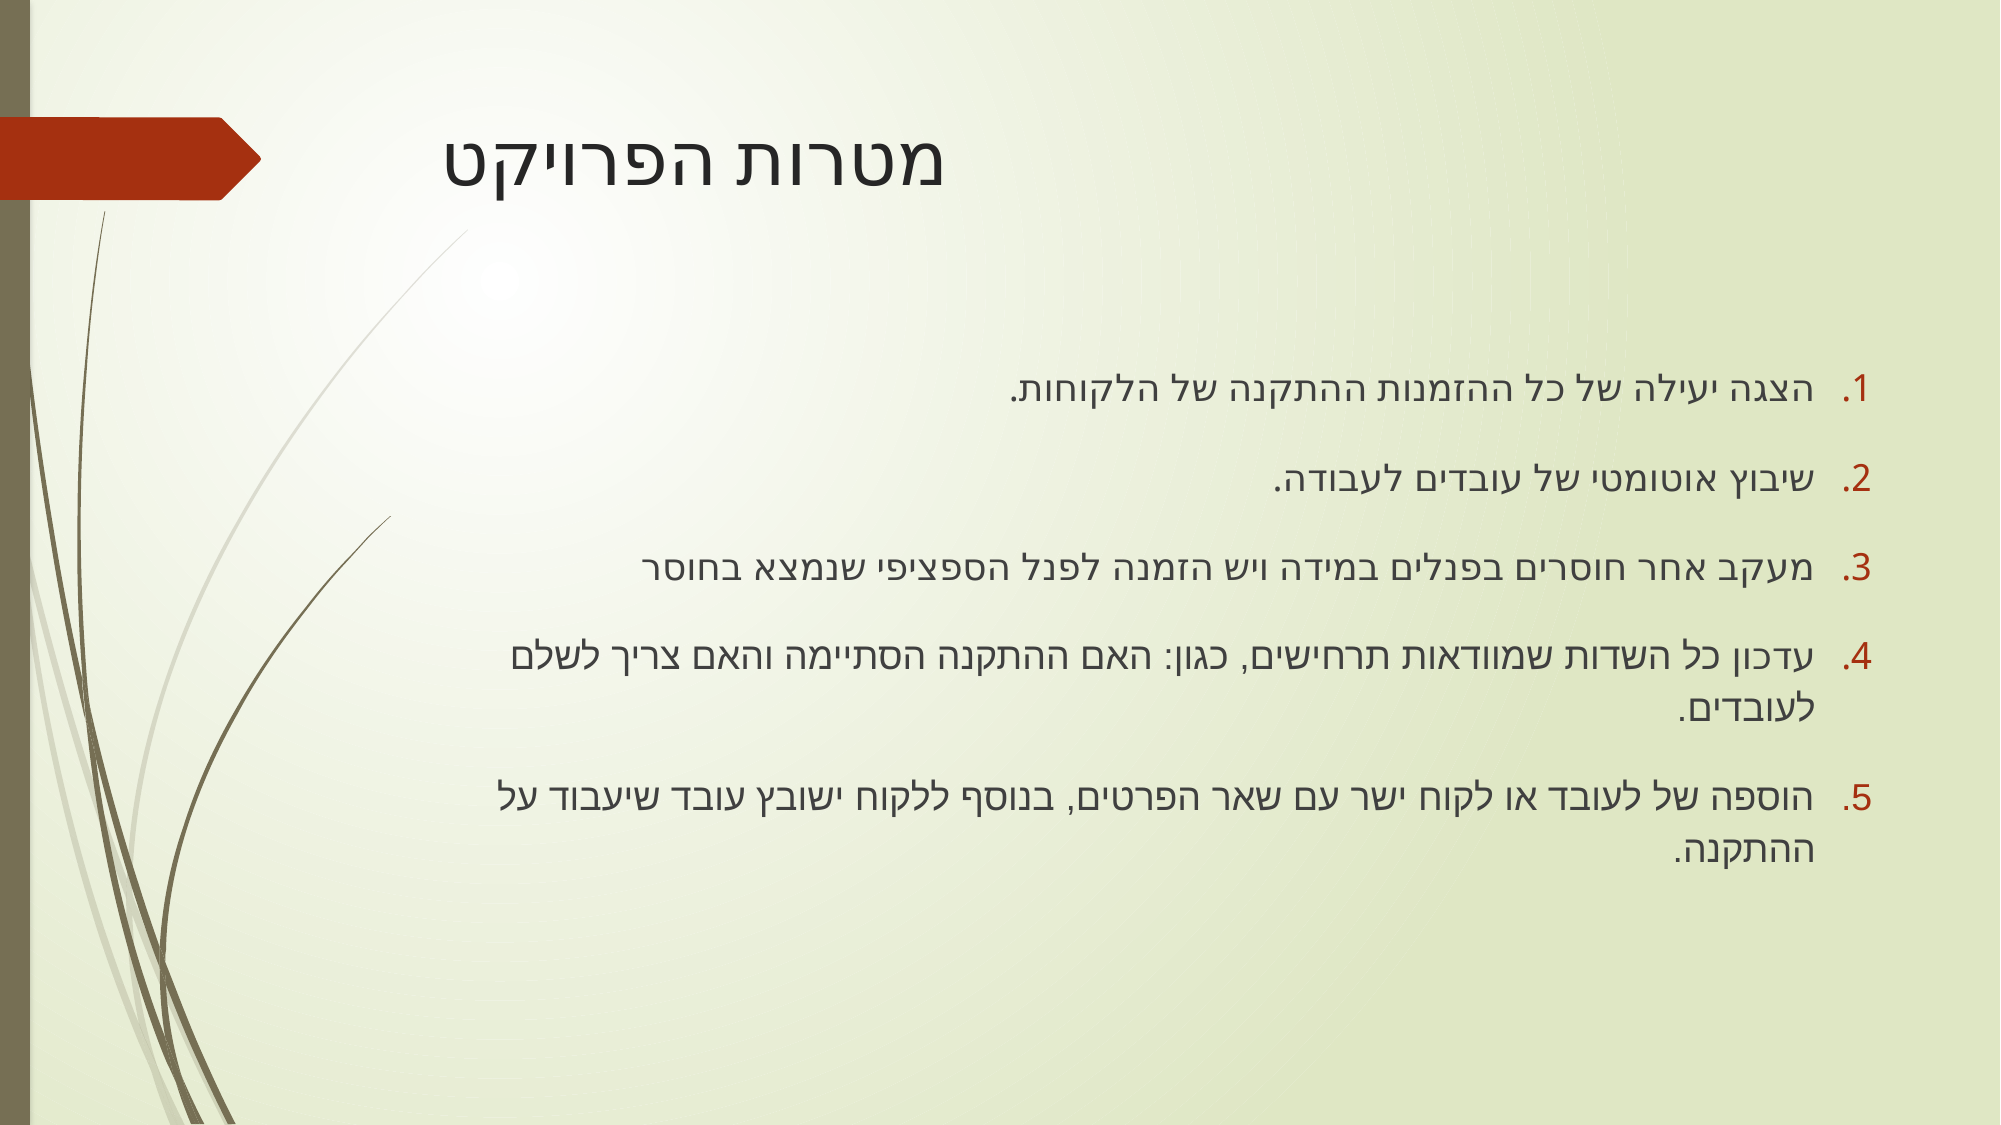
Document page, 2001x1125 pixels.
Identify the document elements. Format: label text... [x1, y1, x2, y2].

title מטרות הפרויקט [425, 102, 1888, 313]
list הצגה יעילה של כל ההזמנות ההתקנה של הלקוחות. שיבוץ אוטומטי של עובדים לעבודה. מעקב אחר חוסרים בפנלים במידה ויש הזמנה לפנל הספציפי שנמצא בחוסר עדכון כל השדות שמוודאות תרחישים, כגון: האם ההתקנה הסתיימה והאם צריך לשלם לעובדים. הוספה של לעובד או לקוח ישר עם שאר הפרטים, בנוסף ללקוח ישובץ עובד שיעבוד על ההתקנה. [424, 350, 1888, 970]
